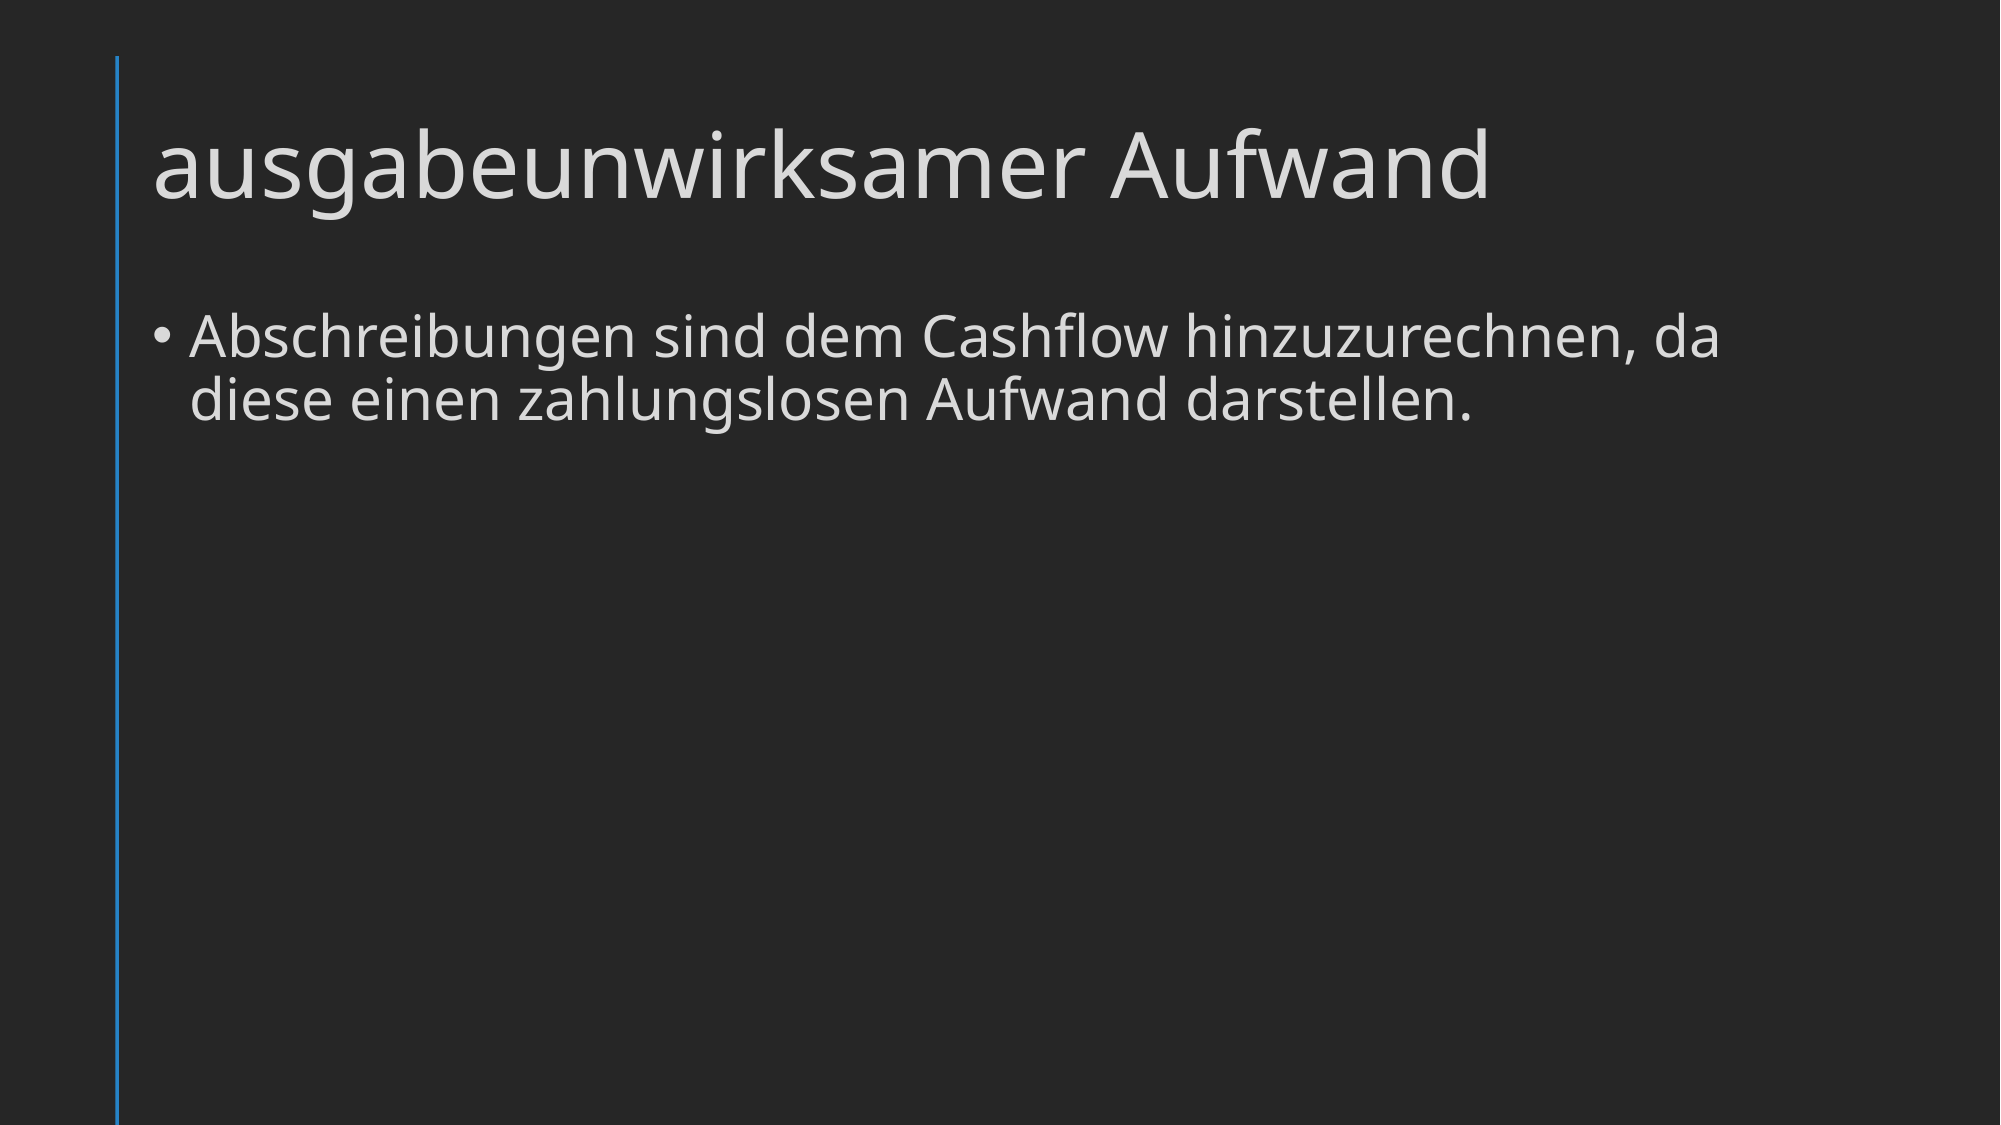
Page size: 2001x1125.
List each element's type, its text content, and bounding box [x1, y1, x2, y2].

title ausgabeunwirksamer Aufwand [137, 59, 1863, 278]
list Abschreibungen sind dem Cashflow hinzuzurechnen, da diese einen zahlungslosen Aufwand darstellen. [137, 299, 1863, 1014]
